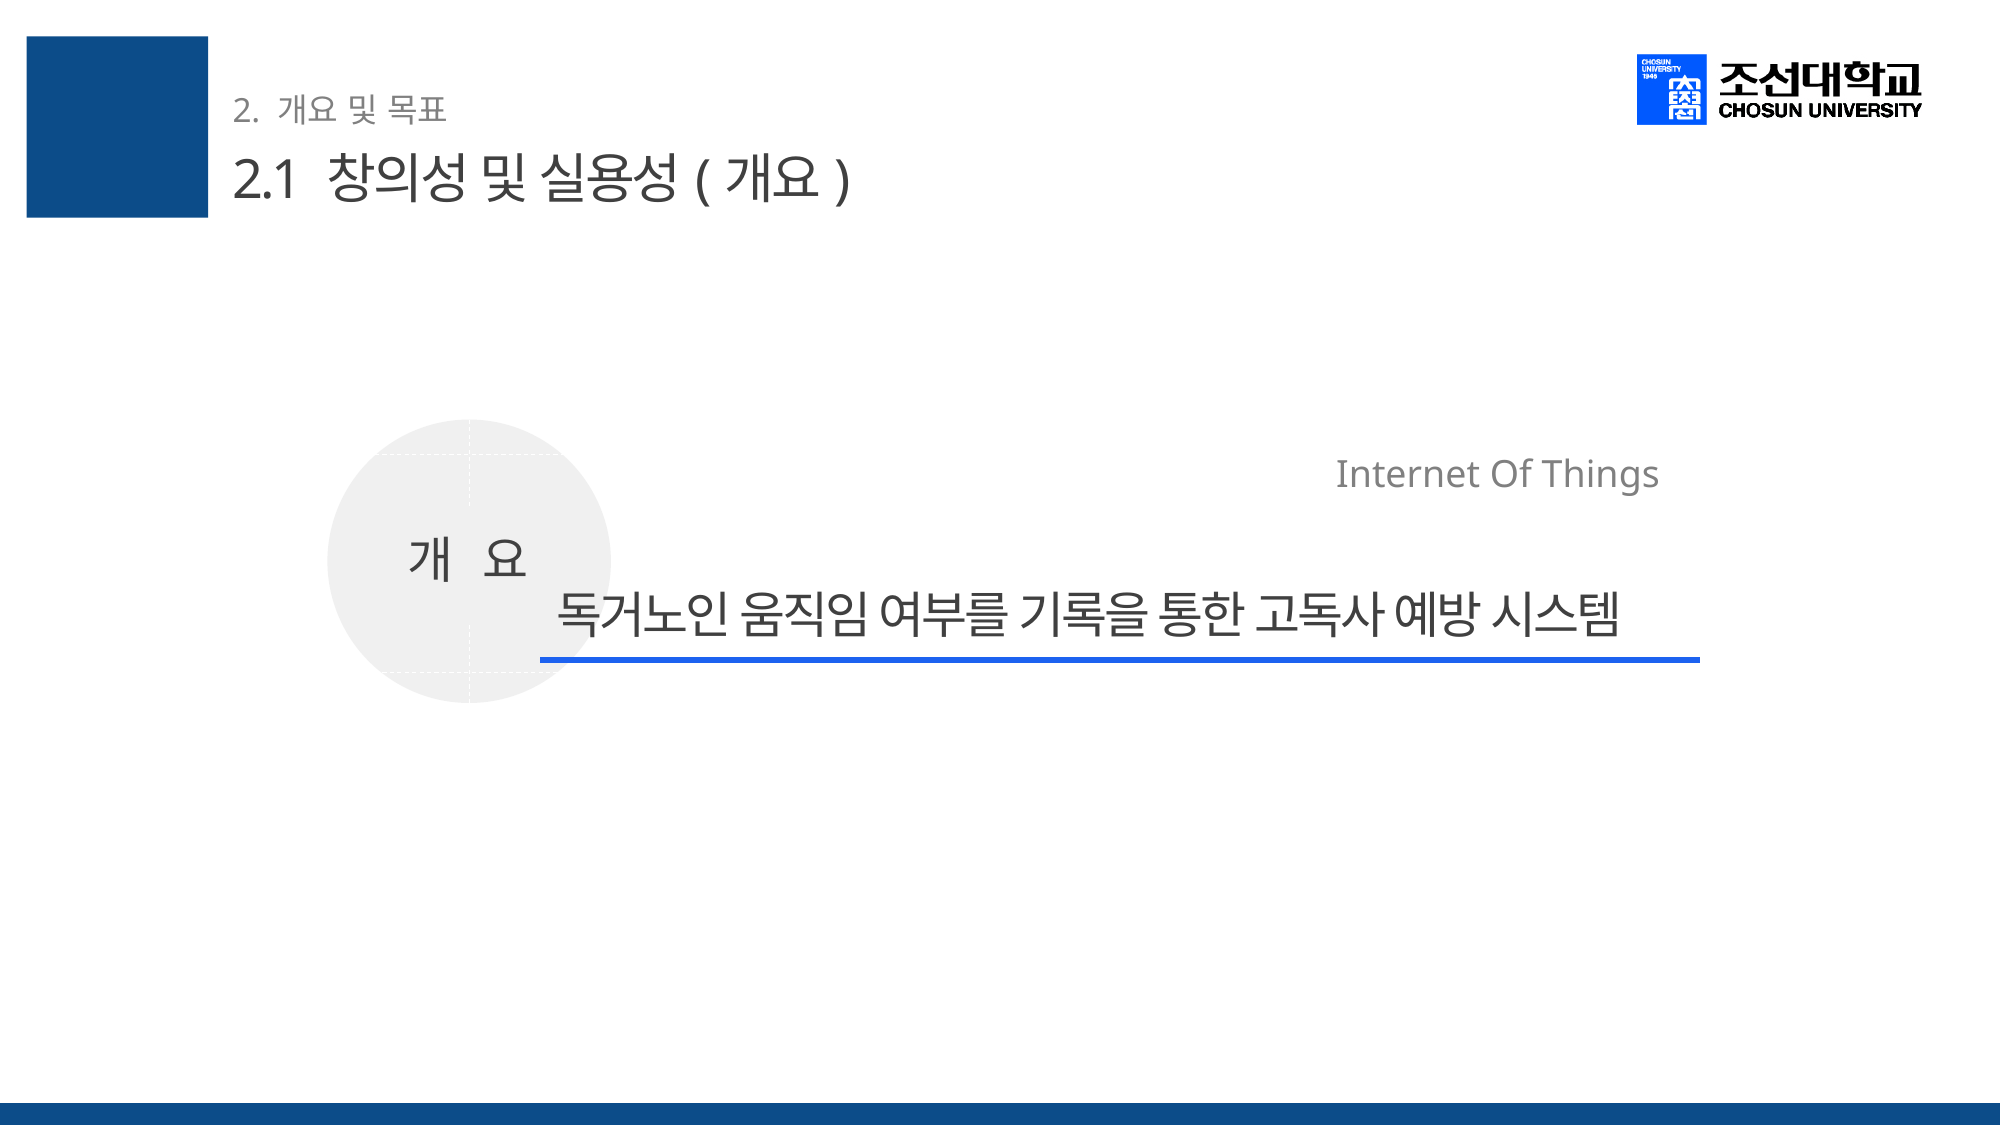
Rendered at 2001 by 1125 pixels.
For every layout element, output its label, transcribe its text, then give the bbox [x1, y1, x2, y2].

text_box [0, 1102, 2000, 1125]
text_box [327, 412, 1367, 720]
text_box Internet Of Things [1367, 442, 1684, 503]
text_box 2.1 창의성 및 실용성(개요) [217, 136, 1051, 217]
text_box 2. 개요 및 목표 [217, 81, 1051, 136]
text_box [26, 36, 209, 218]
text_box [540, 576, 1774, 661]
picture [1637, 54, 1922, 125]
